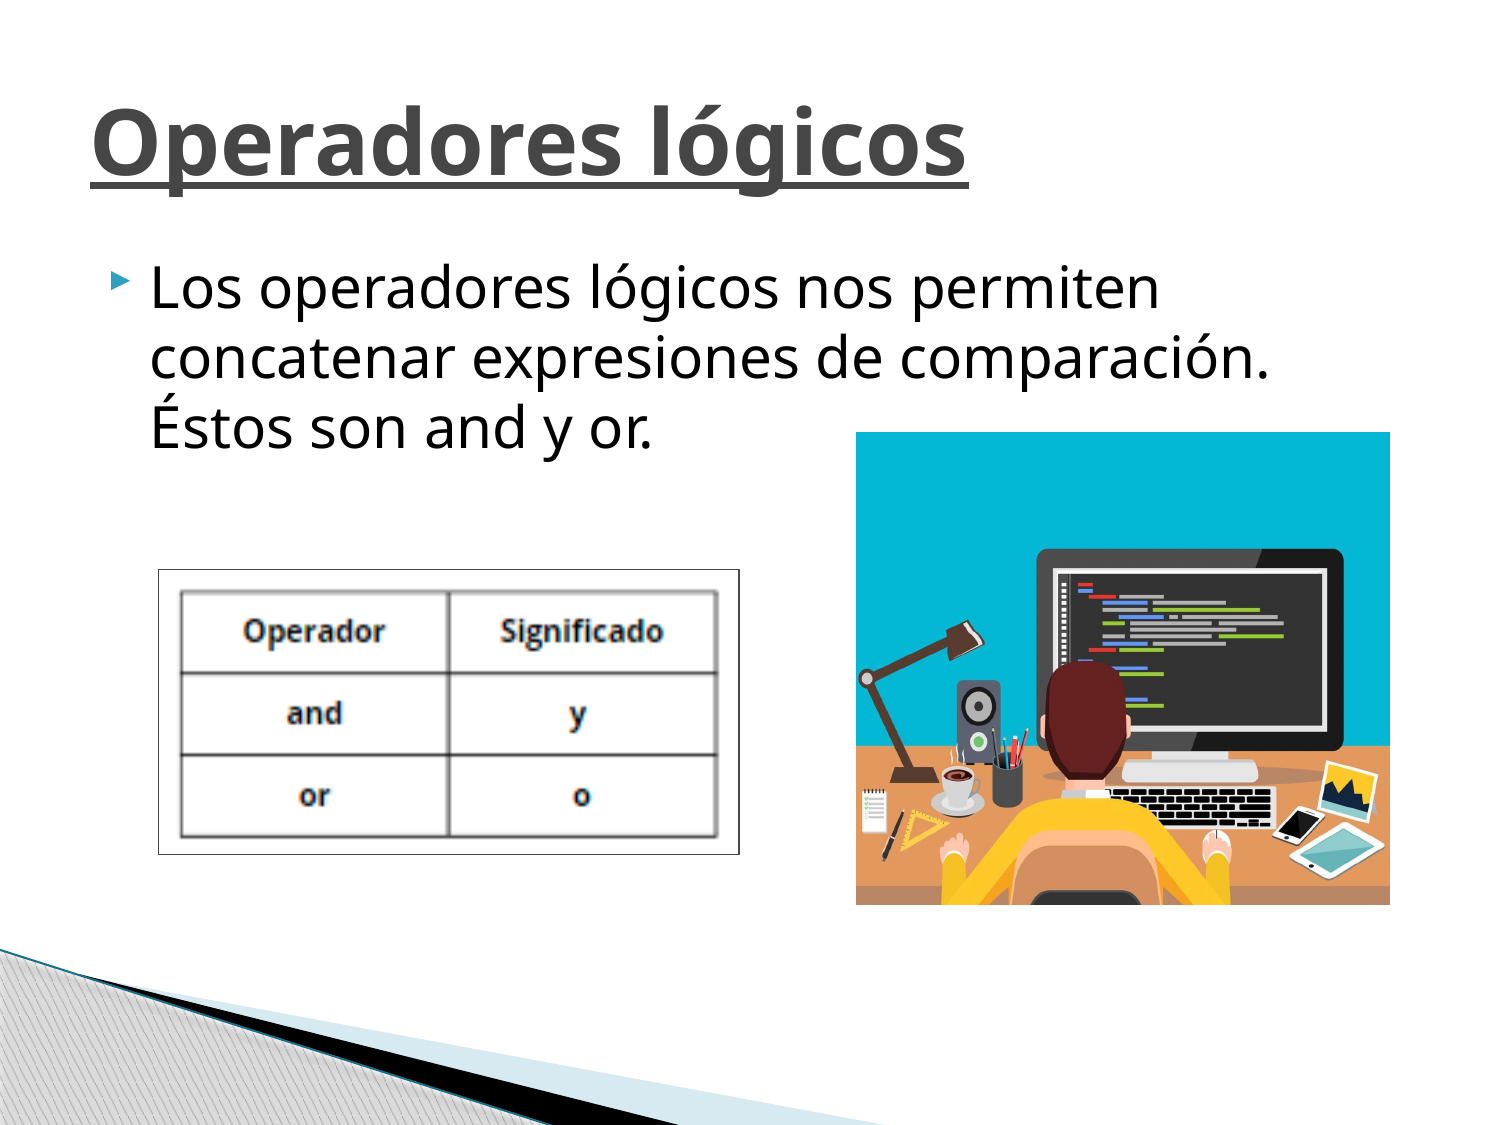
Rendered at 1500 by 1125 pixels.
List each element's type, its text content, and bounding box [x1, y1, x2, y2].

list Los operadores lógicos nos permiten concatenar expresiones de comparación. Éstos son and y or. [75, 243, 1425, 468]
picture [159, 570, 739, 855]
picture [855, 432, 1391, 906]
title Operadores lógicos [75, 45, 1425, 233]
